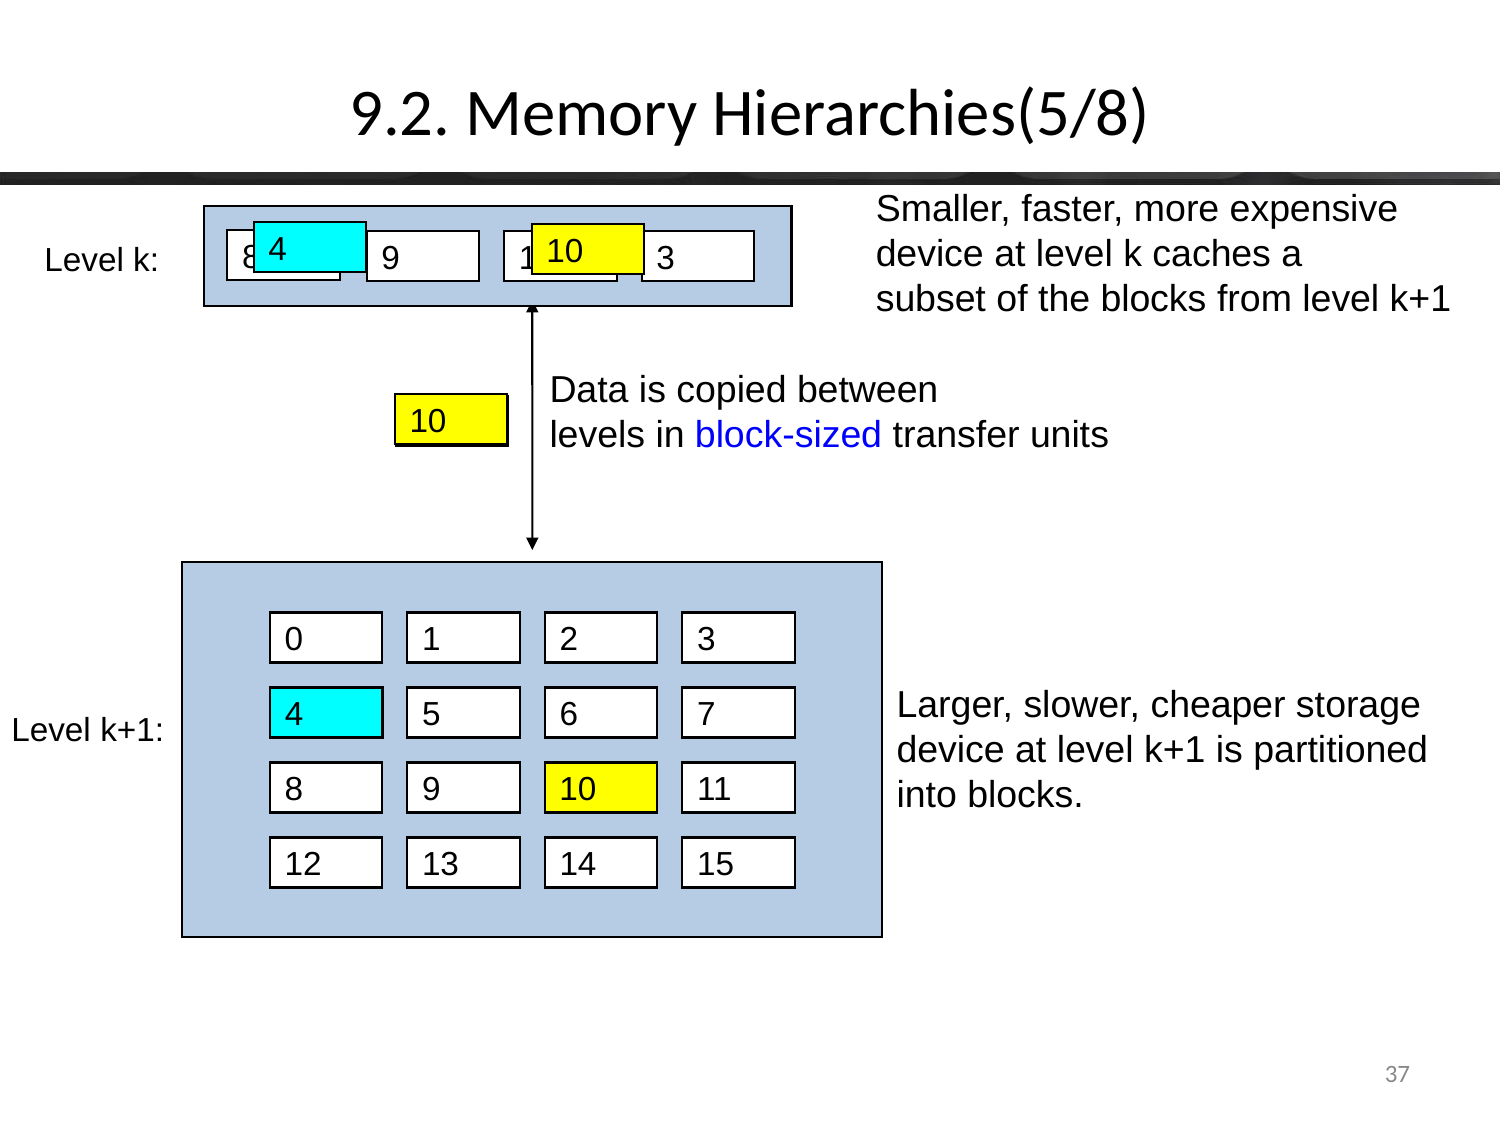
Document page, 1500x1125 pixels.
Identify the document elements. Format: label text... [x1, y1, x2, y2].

text_box 8 [269, 762, 383, 813]
text_box Level k+1: [0, 700, 180, 755]
text_box 13 [407, 837, 520, 888]
text_box 14 [544, 837, 658, 888]
text_box 5 [407, 687, 520, 738]
text_box 7 [682, 687, 795, 738]
text_box Larger, slower, cheaper storage device at level k+1 is partitioned into blocks. [881, 672, 1444, 823]
text_box [1074, 1042, 1425, 1103]
picture [0, 173, 1500, 185]
text_box 11 [682, 762, 795, 813]
text_box 10 [544, 762, 657, 813]
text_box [532, 327, 1164, 550]
text_box 1 [407, 612, 520, 663]
text_box 9 [407, 762, 520, 813]
text_box 2 [544, 612, 658, 663]
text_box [29, 175, 1468, 327]
text_box 10 [394, 394, 508, 445]
text_box 0 [269, 612, 383, 663]
text_box 15 [682, 837, 795, 888]
text_box 6 [544, 687, 658, 738]
text_box 3 [682, 612, 795, 663]
text_box 4 [270, 687, 383, 738]
text_box [182, 562, 883, 938]
text_box 12 [269, 837, 383, 888]
title 9.2. Memory Hierarchies(5/8) [0, 44, 1500, 173]
